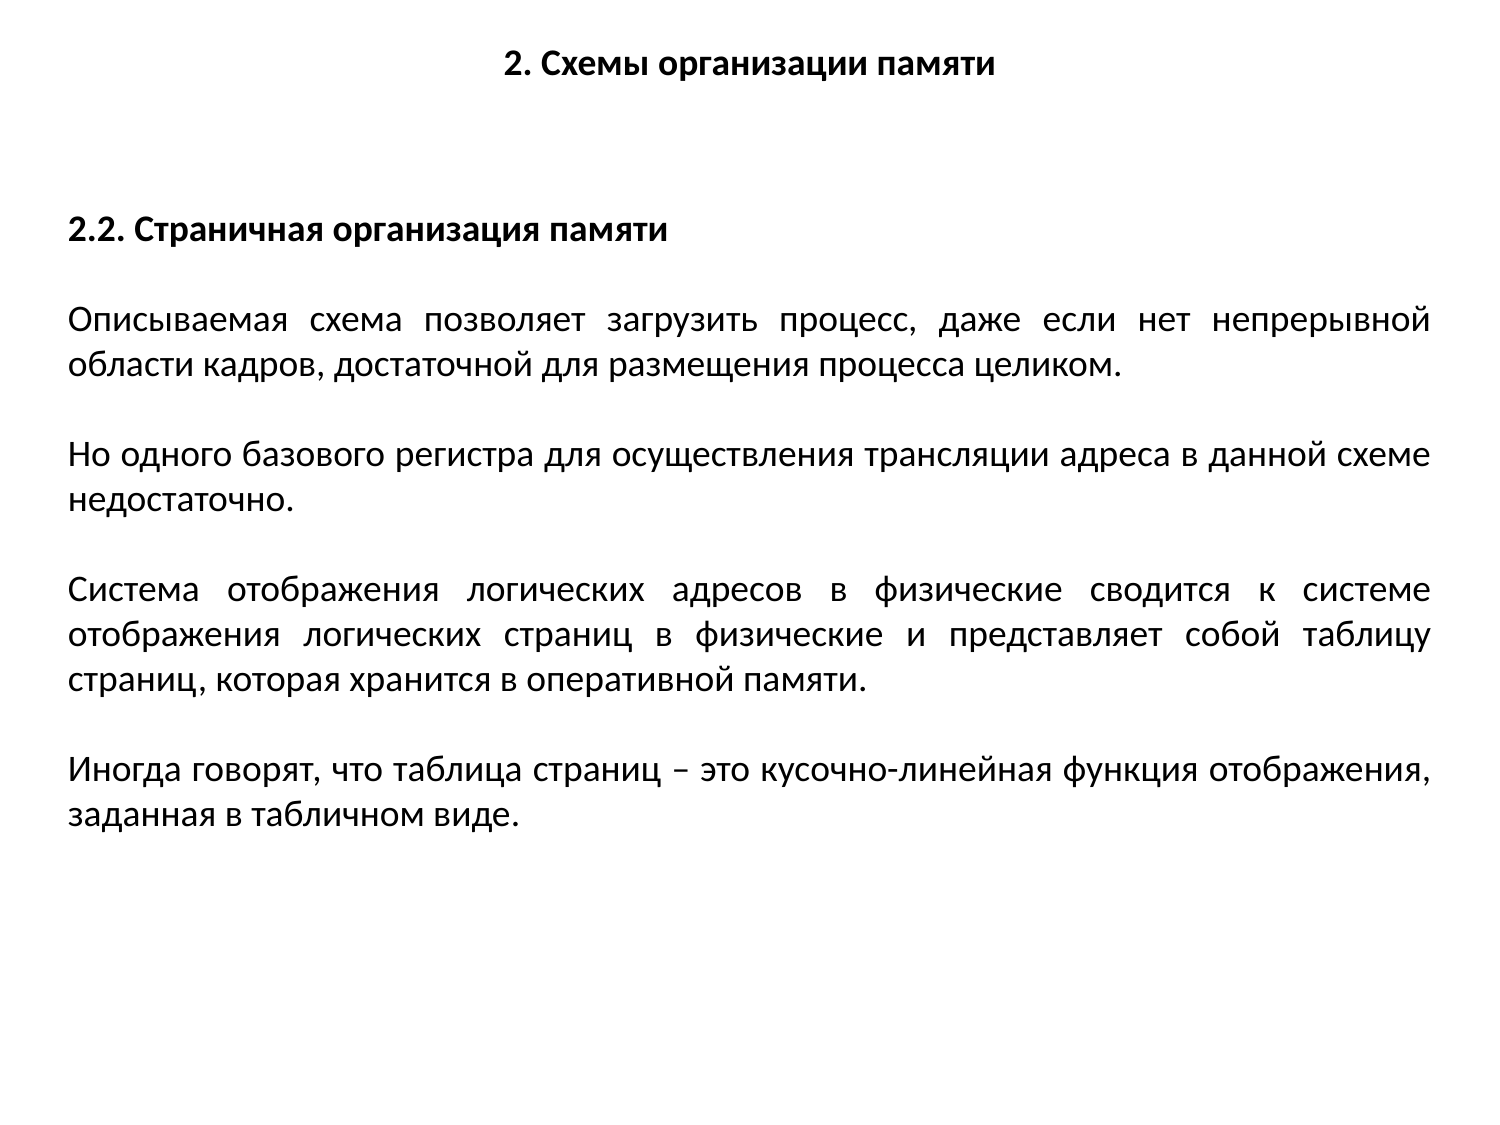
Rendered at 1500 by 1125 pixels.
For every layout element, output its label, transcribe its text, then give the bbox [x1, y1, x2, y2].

text_box 2.2. Страничная организация памяти Описываемая схема позволяет загрузить процесс, даже если нет непрерывной области кадров, достаточной для размещения процесса целиком. Но одного базового регистра для осуществления трансляции адреса в данной схеме недостаточно. Система отображения логических адресов в физические сводится к системе отображения логических страниц в физические и представляет собой таблицу страниц, которая хранится в оперативной памяти. Иногда говорят, что таблица страниц – это кусочно-линейная функция отображения, заданная в табличном виде. [53, 196, 1447, 841]
text_box 2. Схемы организации памяти [29, 30, 1471, 91]
